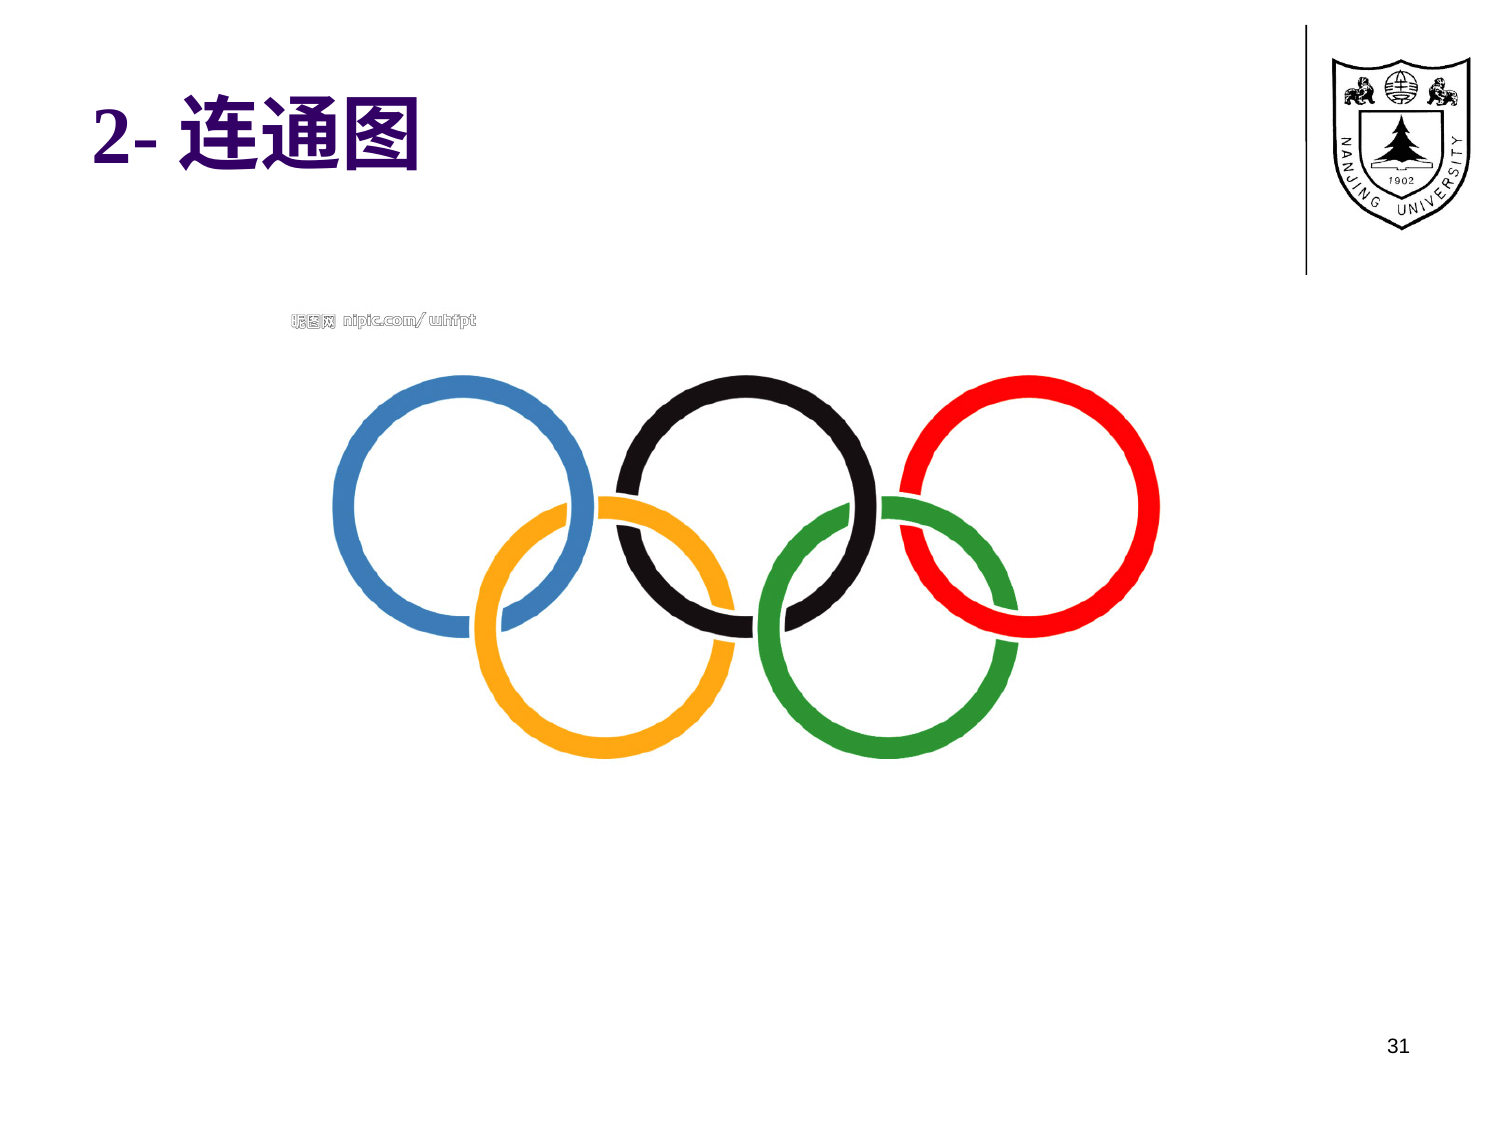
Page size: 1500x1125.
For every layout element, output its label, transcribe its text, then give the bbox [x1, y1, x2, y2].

title 2-连通图 [76, 62, 1424, 188]
picture [274, 299, 1212, 813]
picture [1328, 51, 1481, 235]
slide_number 31 [1074, 1024, 1426, 1101]
